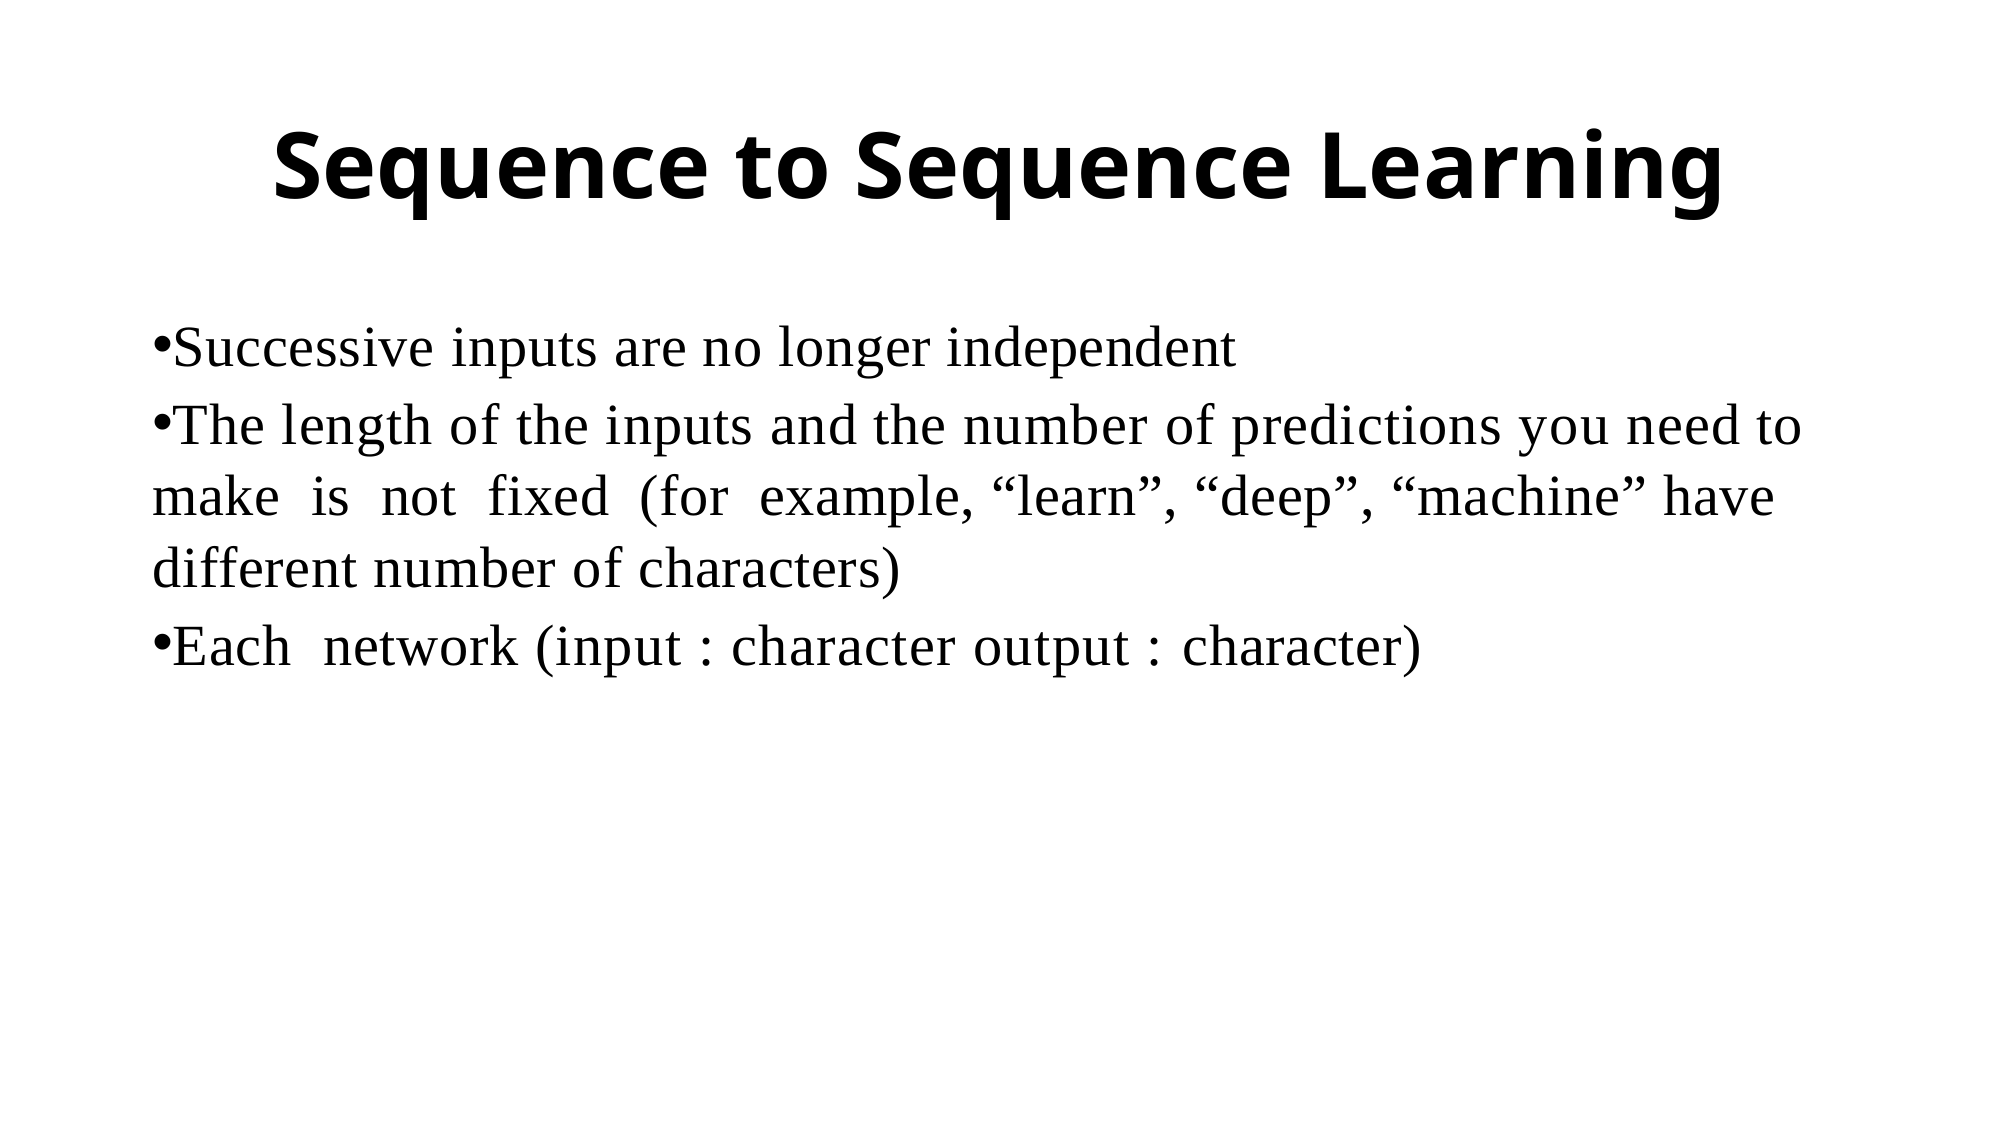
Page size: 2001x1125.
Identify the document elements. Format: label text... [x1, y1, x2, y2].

title Sequence to Sequence Learning [137, 59, 1863, 278]
list Successive inputs are no longer independent The length of the inputs and the number of predictions you need to make is not fixed (for example, “learn”, “deep”, “machine” have different number of characters) Each network (input : character output : character) [137, 299, 1863, 1014]
